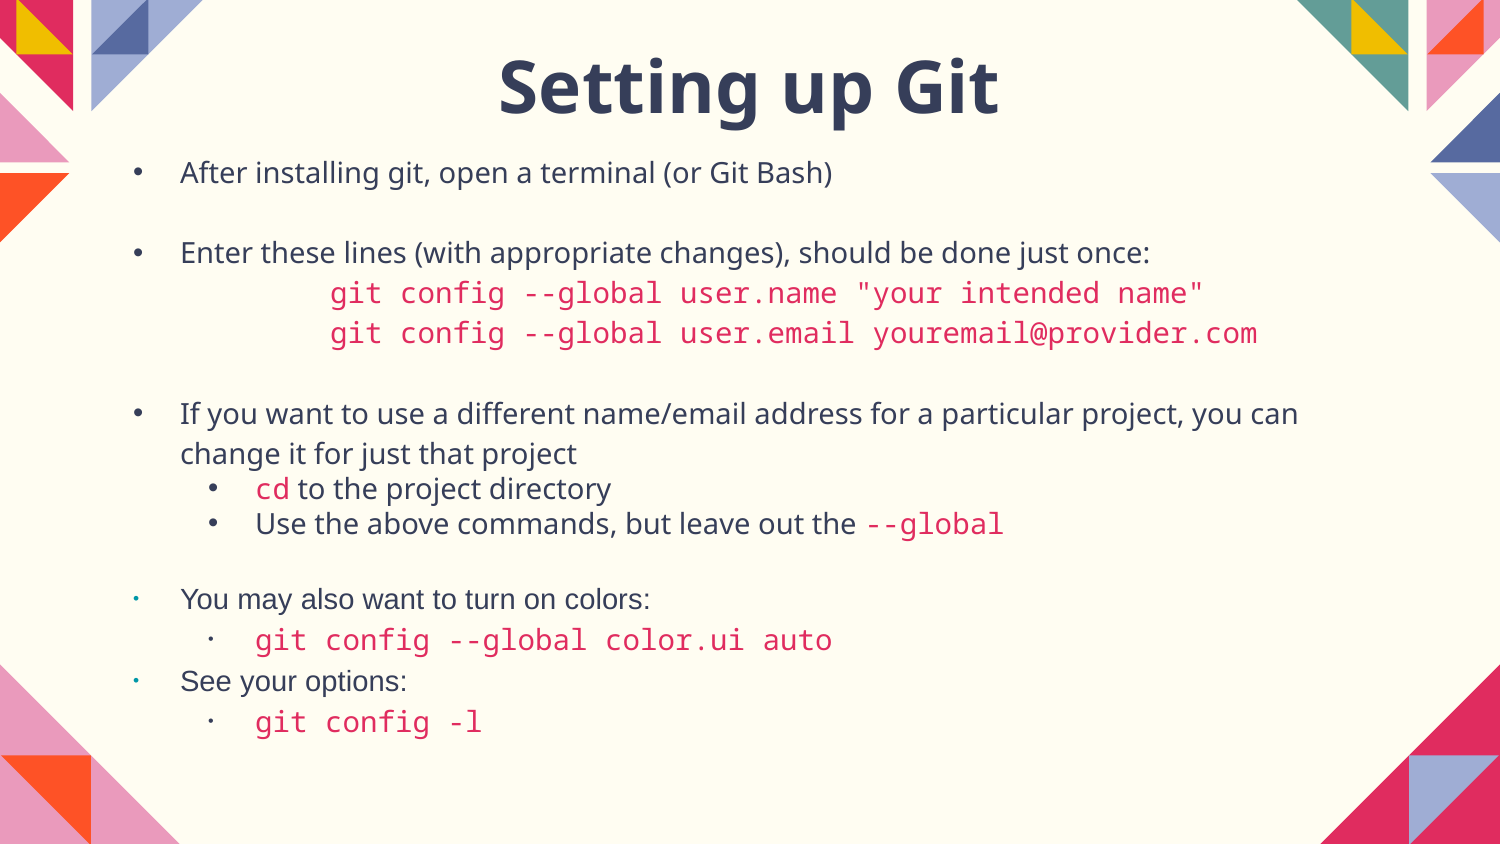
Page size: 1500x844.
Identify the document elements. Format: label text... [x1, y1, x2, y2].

subtitle After installing git, open a terminal (or Git Bash) Enter these lines (with appropriate changes), should be done just once: git config --global user.name "your intended name" git config --global user.email youremail@provider.com If you want to use a different name/email address for a particular project, you can change it for just that project cd to the project directory Use the above commands, but leave out the --global You may also want to turn on colors: git config --global color.ui auto See your options: git config -l [118, 133, 1382, 449]
title Setting up Git [118, 25, 1382, 120]
